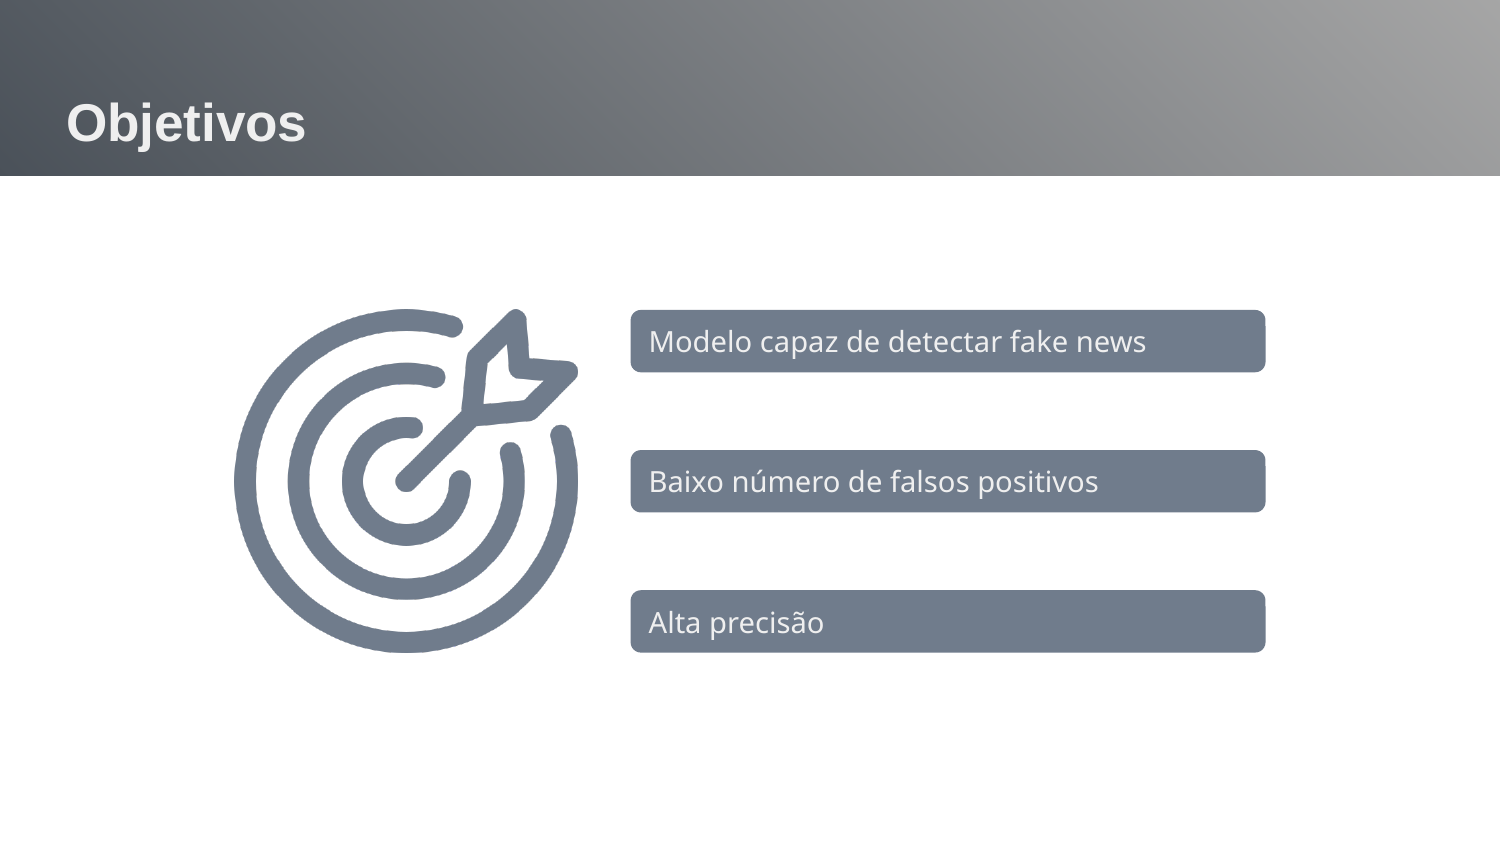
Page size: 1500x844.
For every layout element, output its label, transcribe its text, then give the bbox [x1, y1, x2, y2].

picture [234, 309, 578, 653]
text_box Modelo capaz de detectar fake news [630, 309, 1266, 373]
text_box Baixo número de falsos positivos [630, 450, 1266, 513]
title Objetivos [51, 72, 1449, 167]
text_box Alta precisão [630, 590, 1266, 653]
